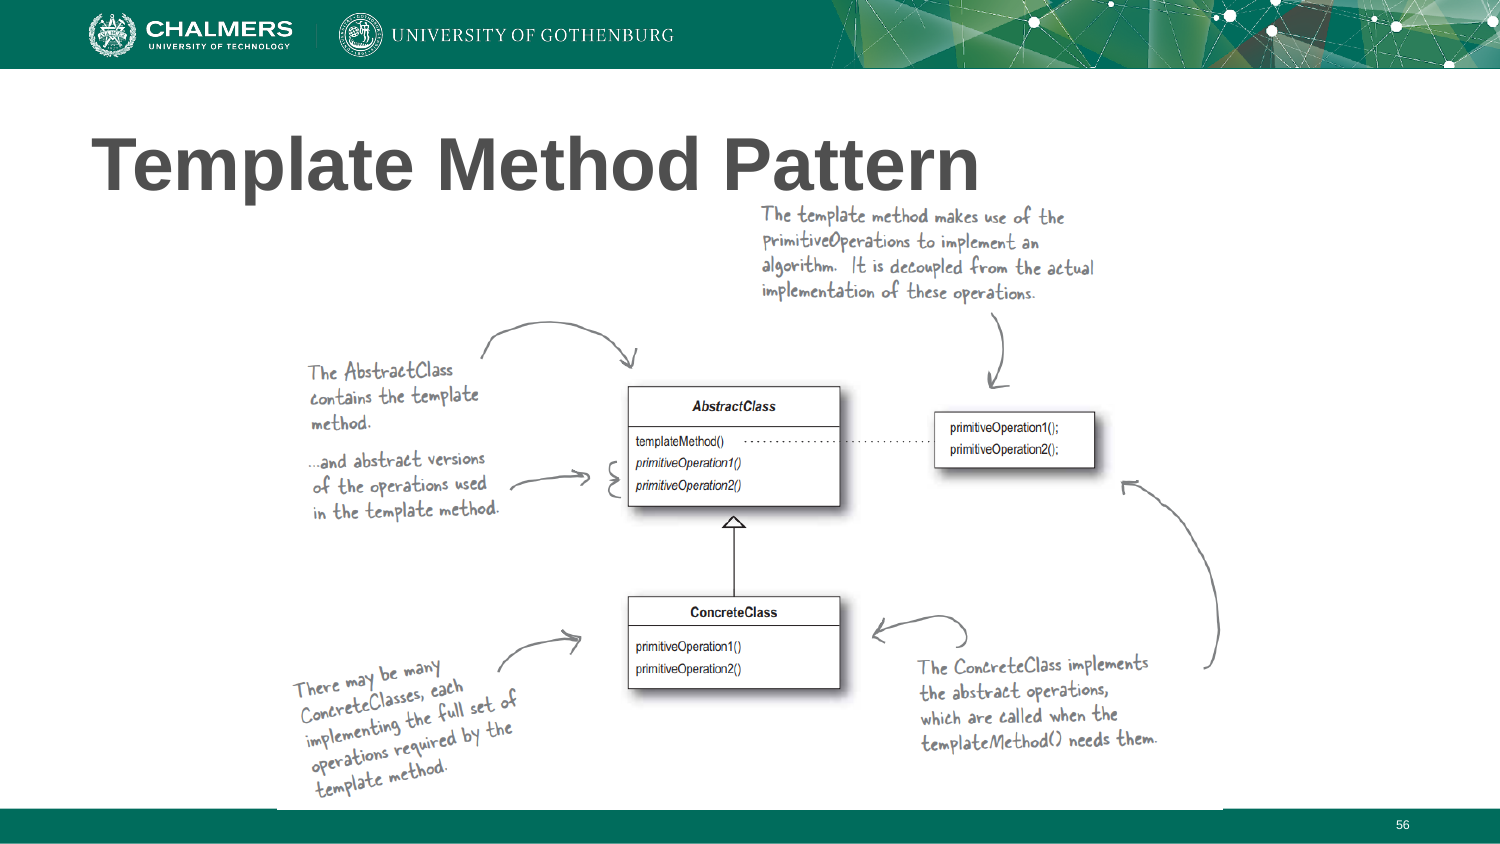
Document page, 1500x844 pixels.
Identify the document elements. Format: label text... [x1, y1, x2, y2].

picture [64, 0, 696, 85]
title Template Method Pattern [76, 100, 1425, 211]
picture [277, 198, 1223, 810]
picture [759, 0, 1500, 68]
slide_number ‹#› [1074, 809, 1425, 844]
